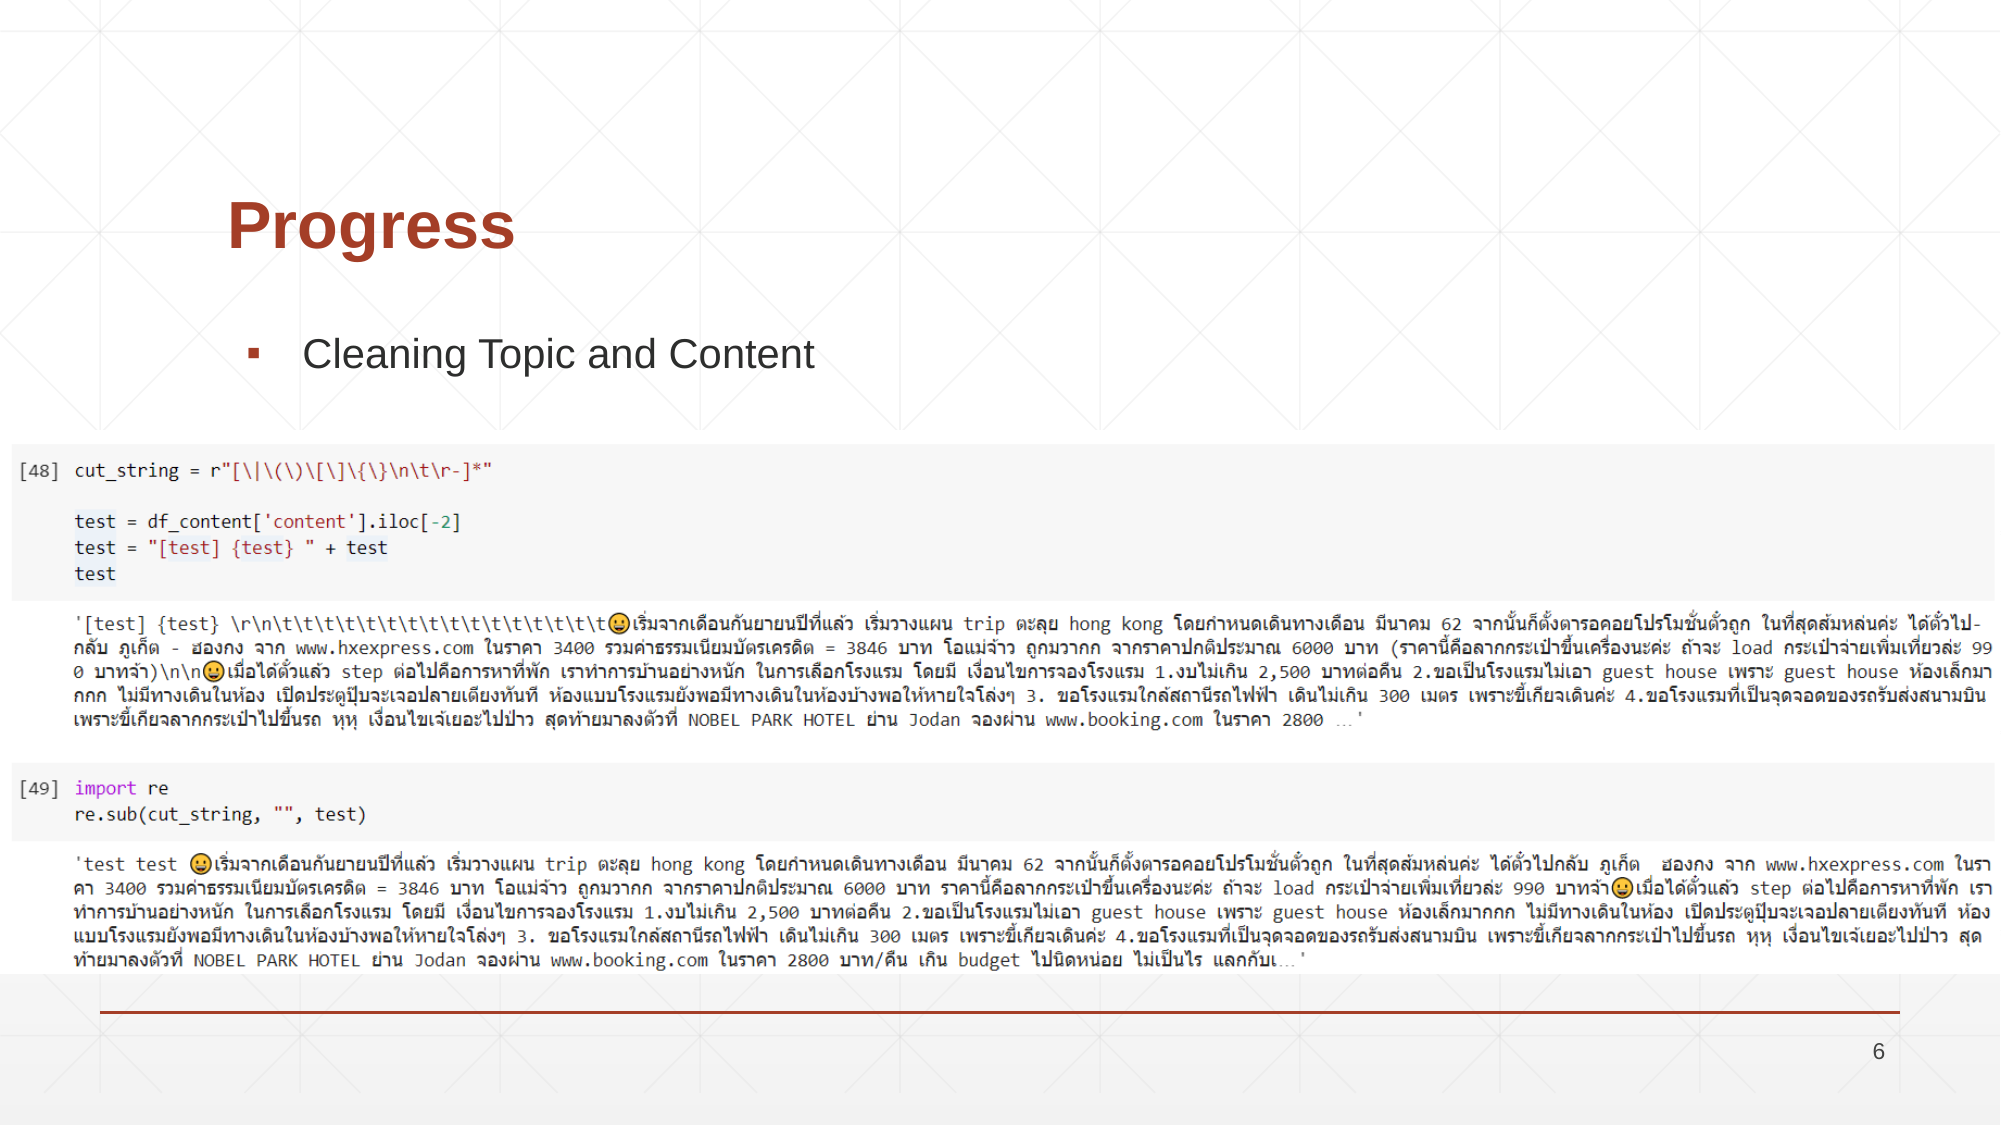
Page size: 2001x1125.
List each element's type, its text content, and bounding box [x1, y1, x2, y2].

title Progress [212, 82, 1788, 271]
list Cleaning Topic and Content [212, 324, 1788, 427]
slide_number 6 [1749, 1031, 1901, 1069]
picture [0, 429, 2000, 974]
